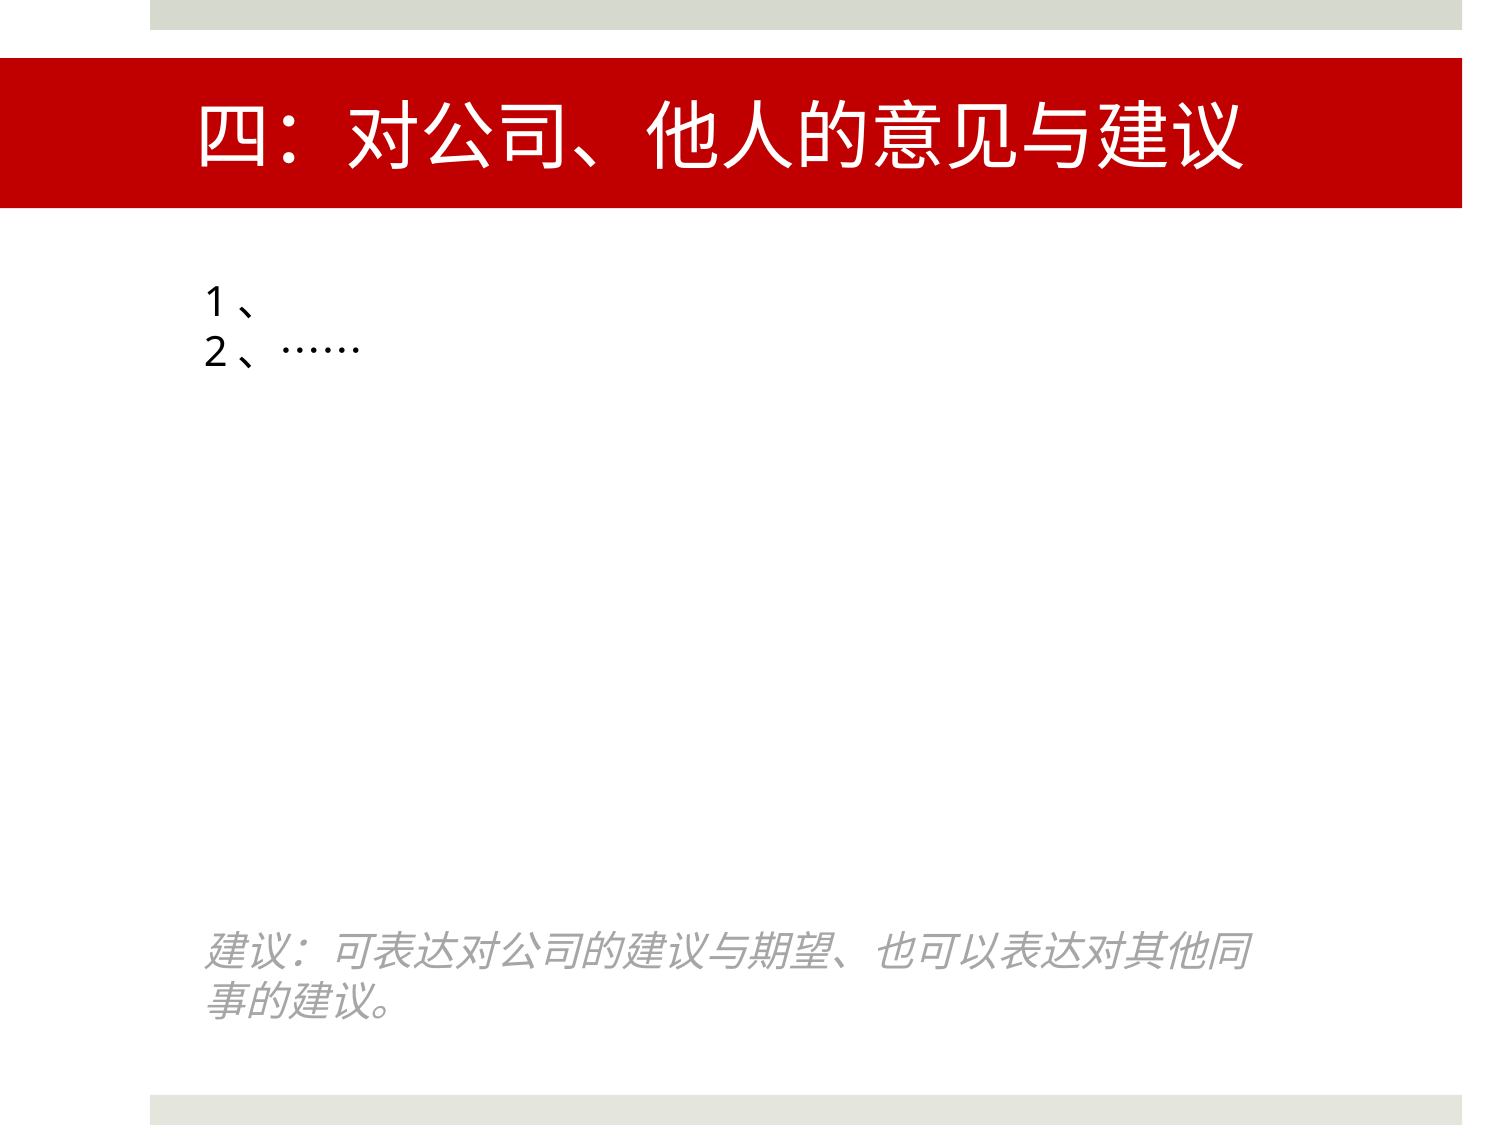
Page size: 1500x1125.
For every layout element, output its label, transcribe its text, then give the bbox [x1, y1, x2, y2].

title 四：对公司、他人的意见与建议 [0, 58, 1463, 209]
text_box 1、 2、…… 建议：可表达对公司的建议与期望、也可以表达对其他同事的建议。 [189, 267, 1288, 1033]
